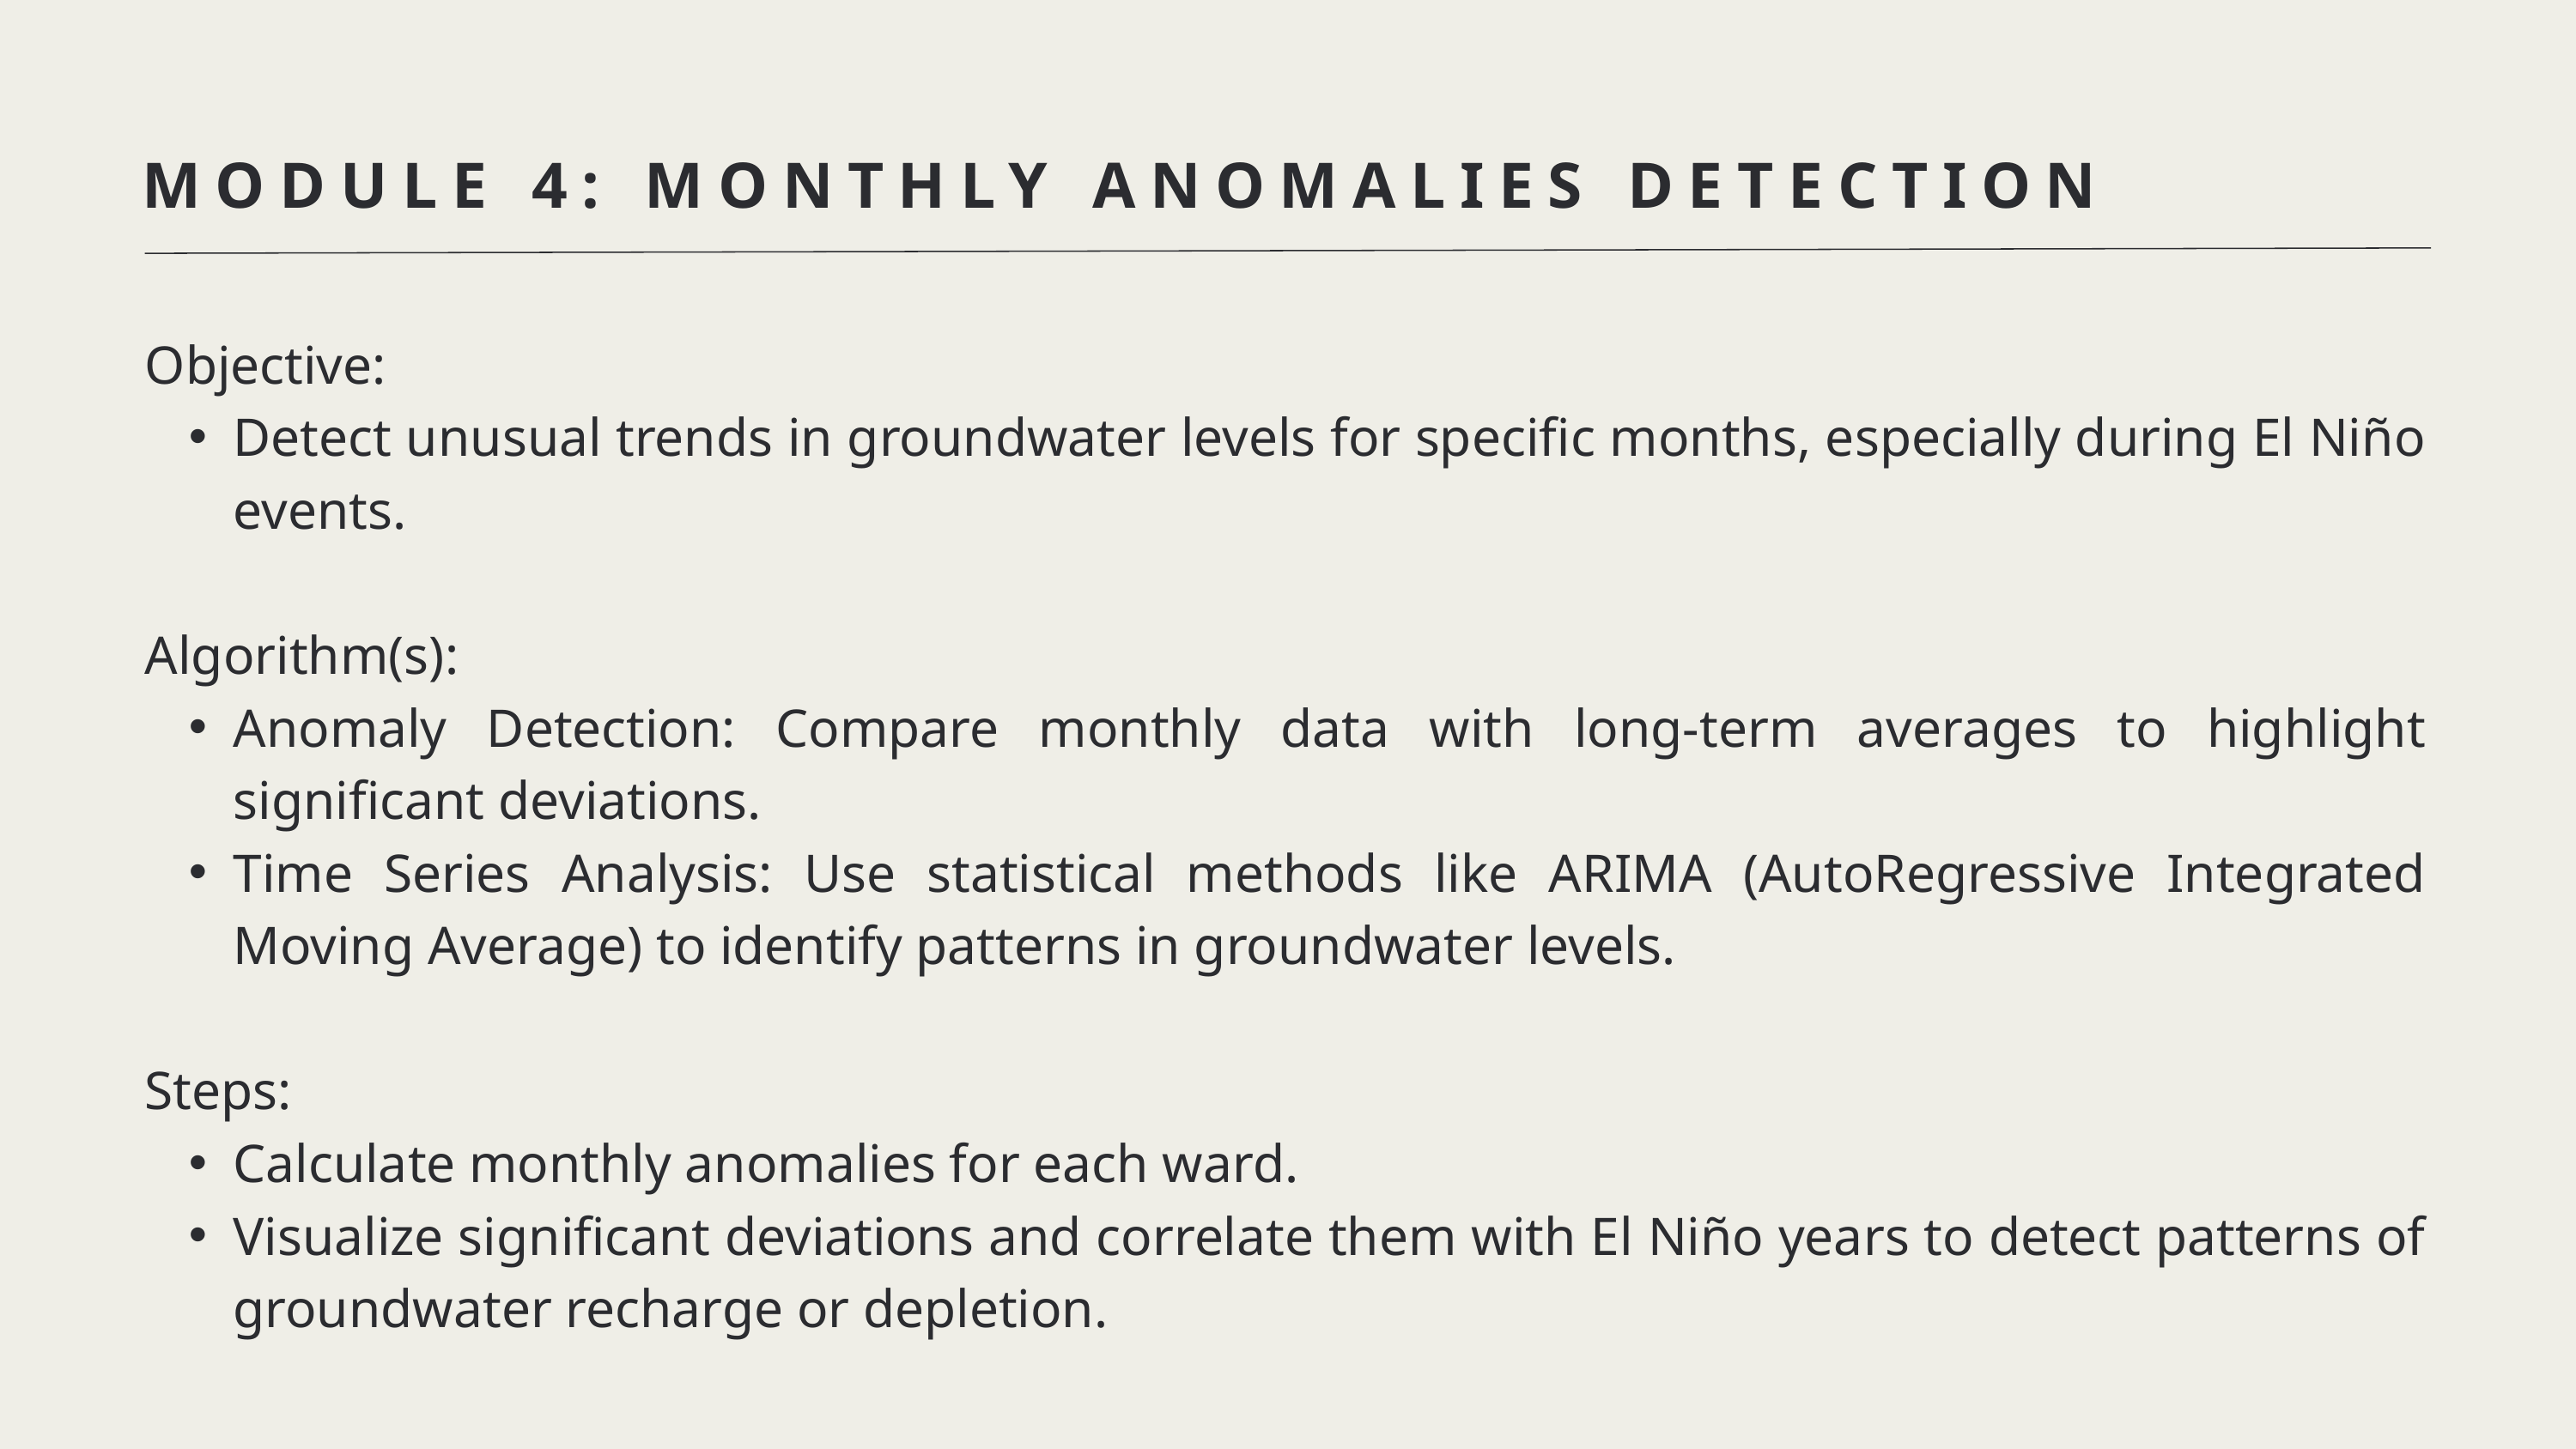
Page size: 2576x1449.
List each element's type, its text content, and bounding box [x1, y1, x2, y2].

text_box Objective: Detect unusual trends in groundwater levels for specific months, especially during El Niño events. Algorithm(s): Anomaly Detection: Compare monthly data with long-term averages to highlight significant deviations. Time Series Analysis: Use statistical methods like ARIMA (AutoRegressive Integrated Moving Average) to identify patterns in groundwater levels. Steps: Calculate monthly anomalies for each ward. Visualize significant deviations and correlate them with El Niño years to detect patterns of groundwater recharge or depletion. [144, 321, 2428, 1411]
text_box MODULE 4: MONTHLY ANOMALIES DETECTION [142, 132, 2428, 221]
